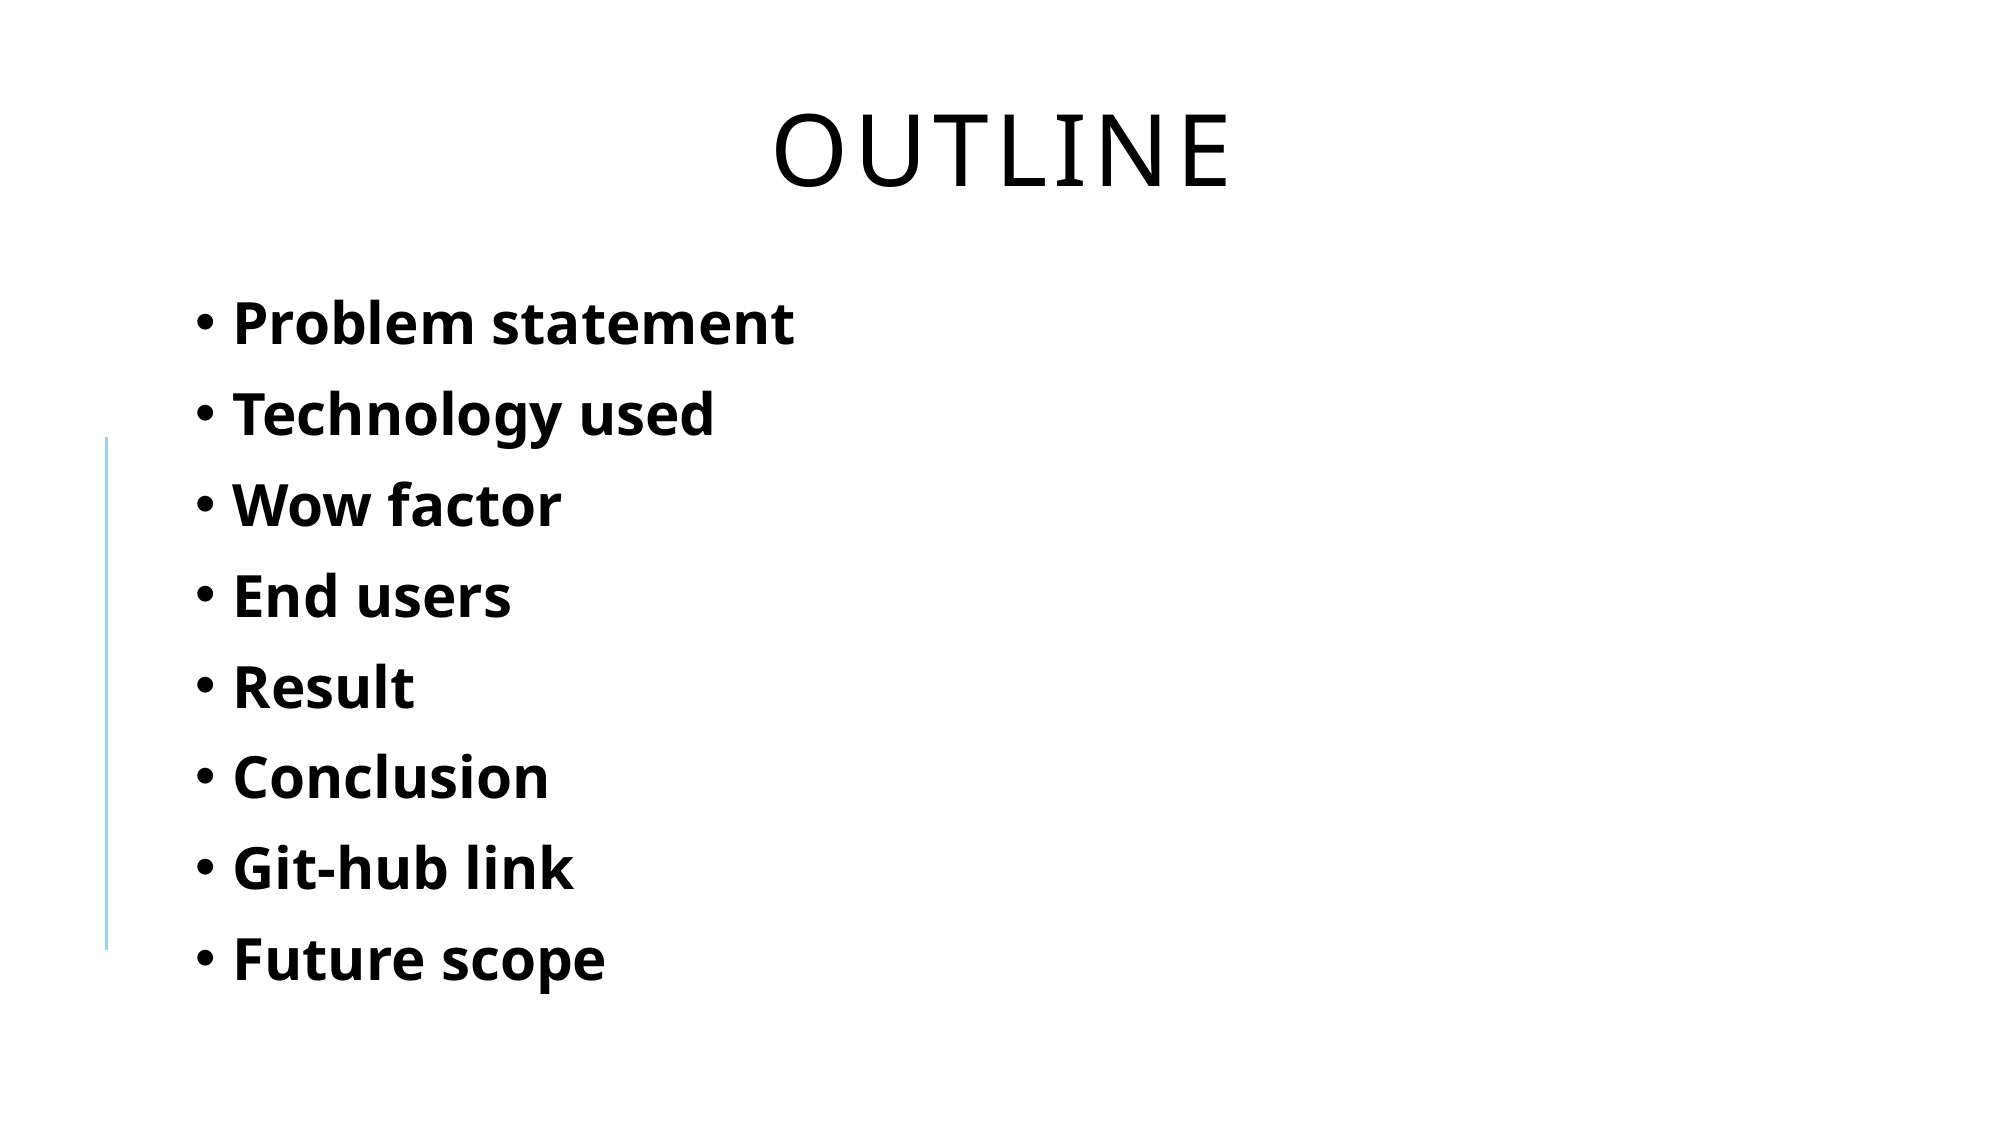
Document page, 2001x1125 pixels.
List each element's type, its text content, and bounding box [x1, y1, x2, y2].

title Outline [195, 99, 1808, 250]
list Problem statement Technology used Wow factor End users Result Conclusion Git-hub link Future scope [195, 286, 1808, 1001]
